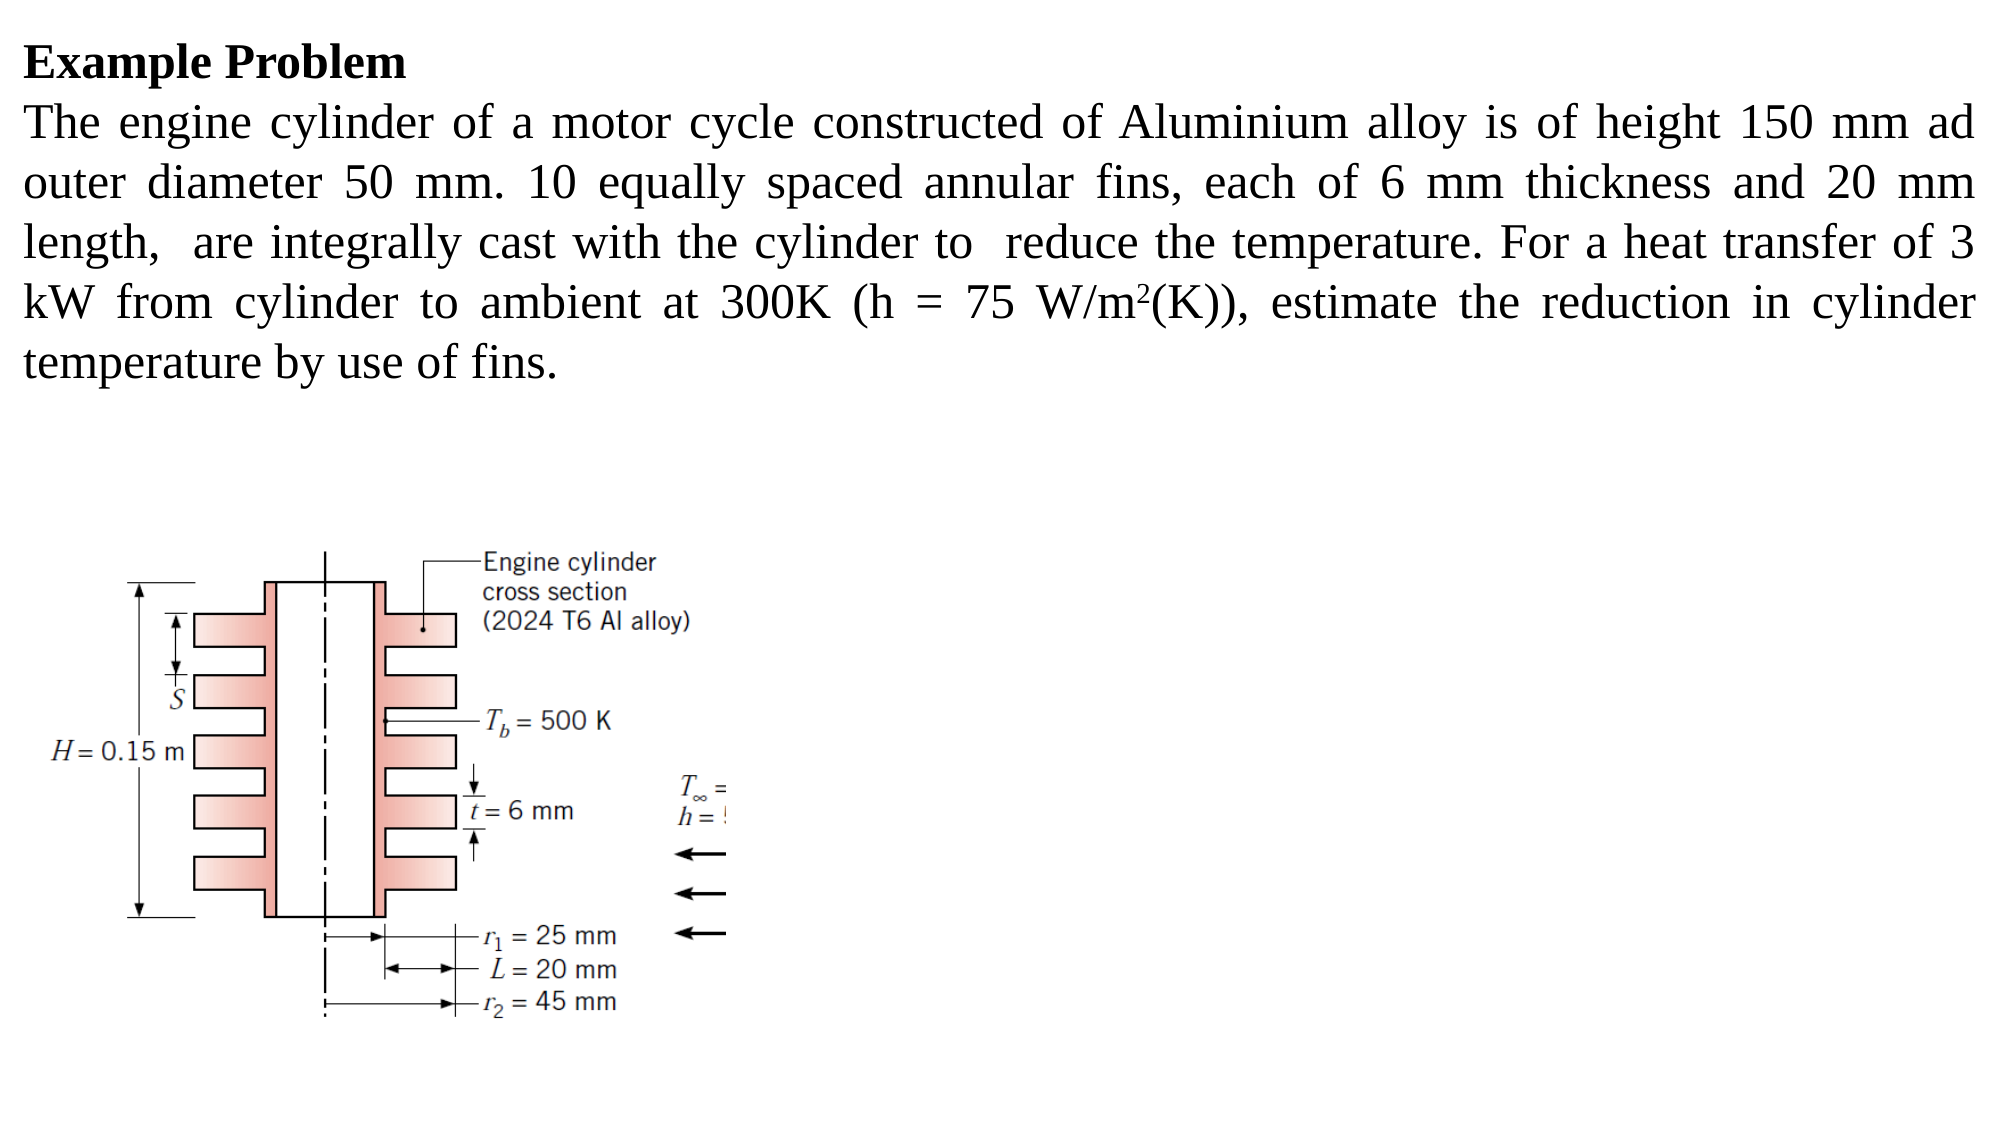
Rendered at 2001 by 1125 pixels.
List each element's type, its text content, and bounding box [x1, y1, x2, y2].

text_box Example Problem The engine cylinder of a motor cycle constructed of Aluminium alloy is of height 150 mm ad outer diameter 50 mm. 10 equally spaced annular fins, each of 6 mm thickness and 20 mm length, are integrally cast with the cylinder to reduce the temperature. For a heat transfer of 3 kW from cylinder to ambient at 300K (h = 75 W/m2(K)), estimate the reduction in cylinder temperature by use of fins. [8, 21, 1992, 396]
picture [43, 505, 726, 1050]
